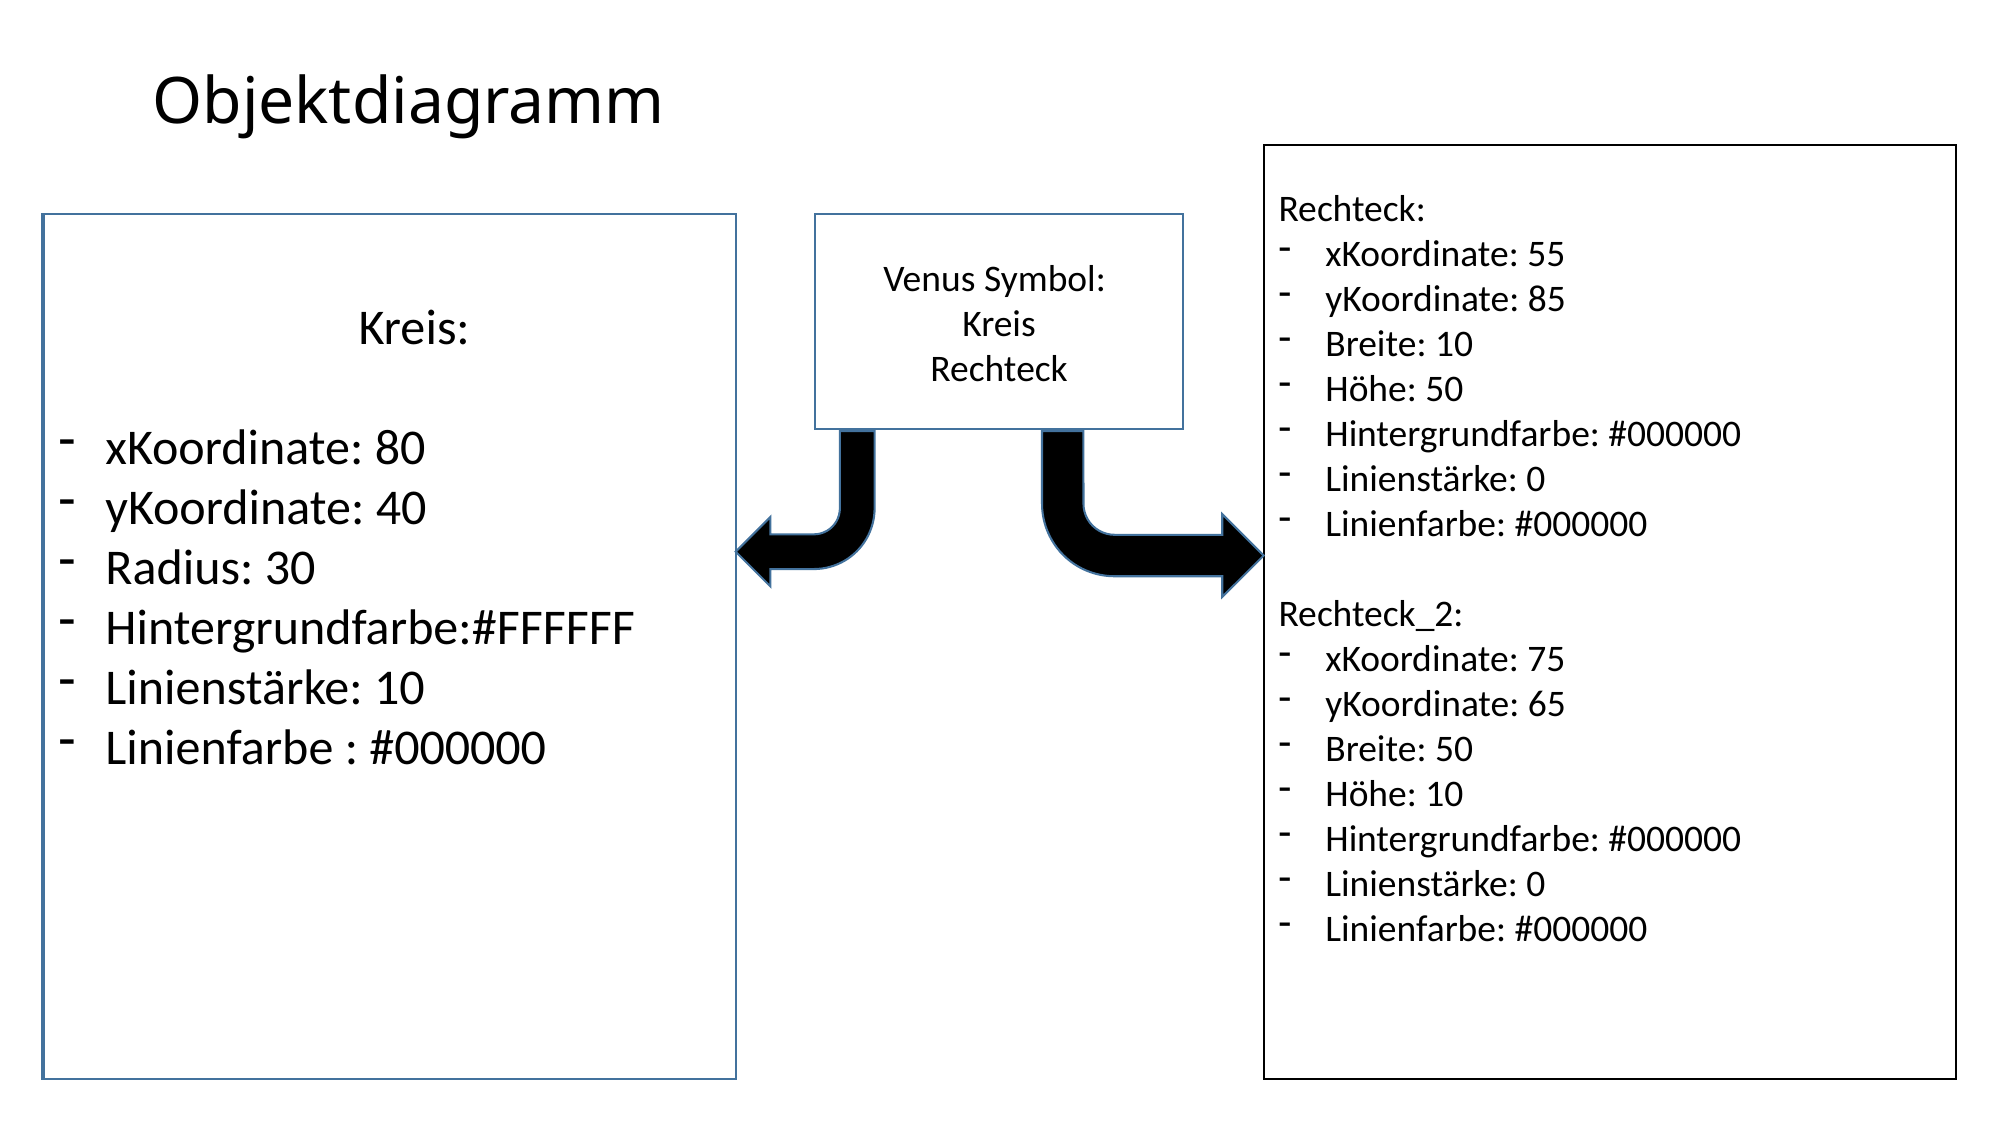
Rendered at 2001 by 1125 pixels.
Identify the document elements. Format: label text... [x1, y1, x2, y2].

text_box [734, 430, 876, 589]
text_box Rechteck: xKoordinate: 55 yKoordinate: 85 Breite: 10 Höhe: 50 Hintergrundfarbe: #000000 Linienstärke: 0 Linienfarbe: #000000 Rechteck_2: xKoordinate: 75 yKoordinate: 65 Breite: 50 Höhe: 10 Hintergrundfarbe: #000000 Linienstärke: 0 Linienfarbe: #000000 [1263, 144, 1957, 1080]
text_box [1040, 430, 1266, 600]
text_box Kreis: xKoordinate: 80 yKoordinate: 40 Radius: 30 Hintergrundfarbe:#FFFFFF Linienstärke: 10 Linienfarbe : #000000 [43, 213, 737, 1080]
title Objektdiagramm [137, 59, 1861, 145]
text_box Venus Symbol: Kreis Rechteck [814, 213, 1184, 430]
